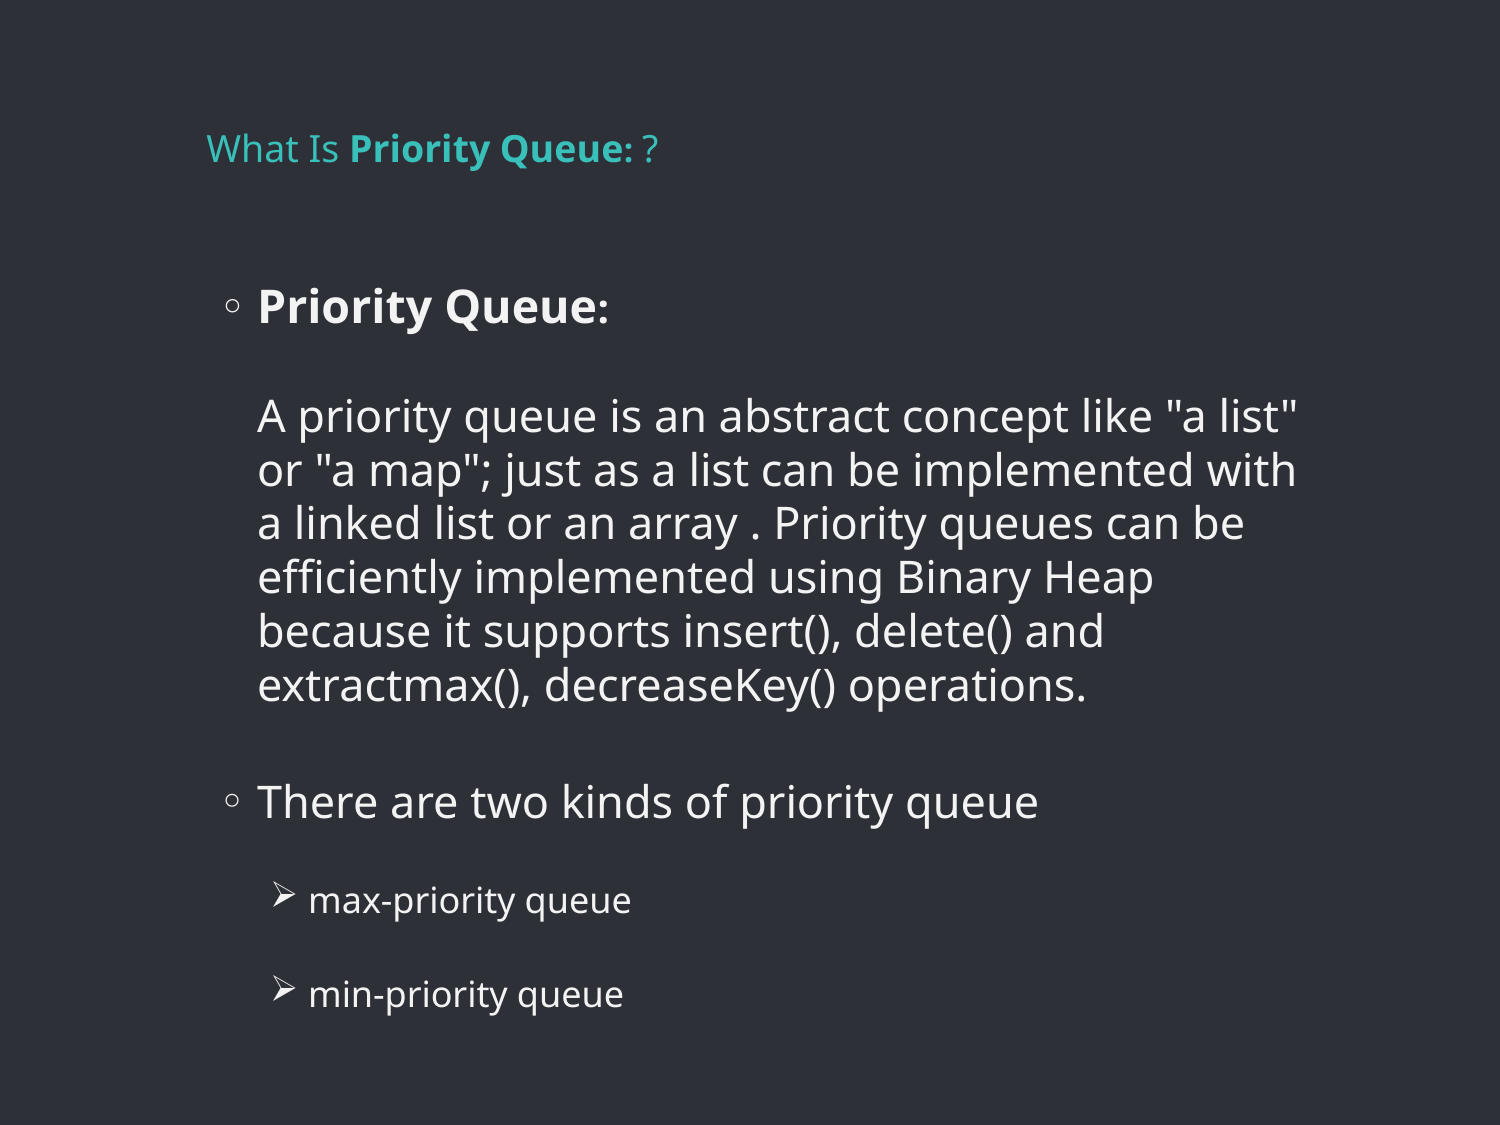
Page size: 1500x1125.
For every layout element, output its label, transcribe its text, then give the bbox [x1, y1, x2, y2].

list Priority Queue: A priority queue is an abstract concept like "a list" or "a map"; just as a list can be implemented with a linked list or an array . Priority queues can be efficiently implemented using Binary Heap because it supports insert(), delete() and extractmax(), decreaseKey() operations. There are two kinds of priority queue max-priority queue min-priority queue [191, 262, 1317, 1078]
title What Is Priority Queue: ? [191, 109, 1317, 185]
